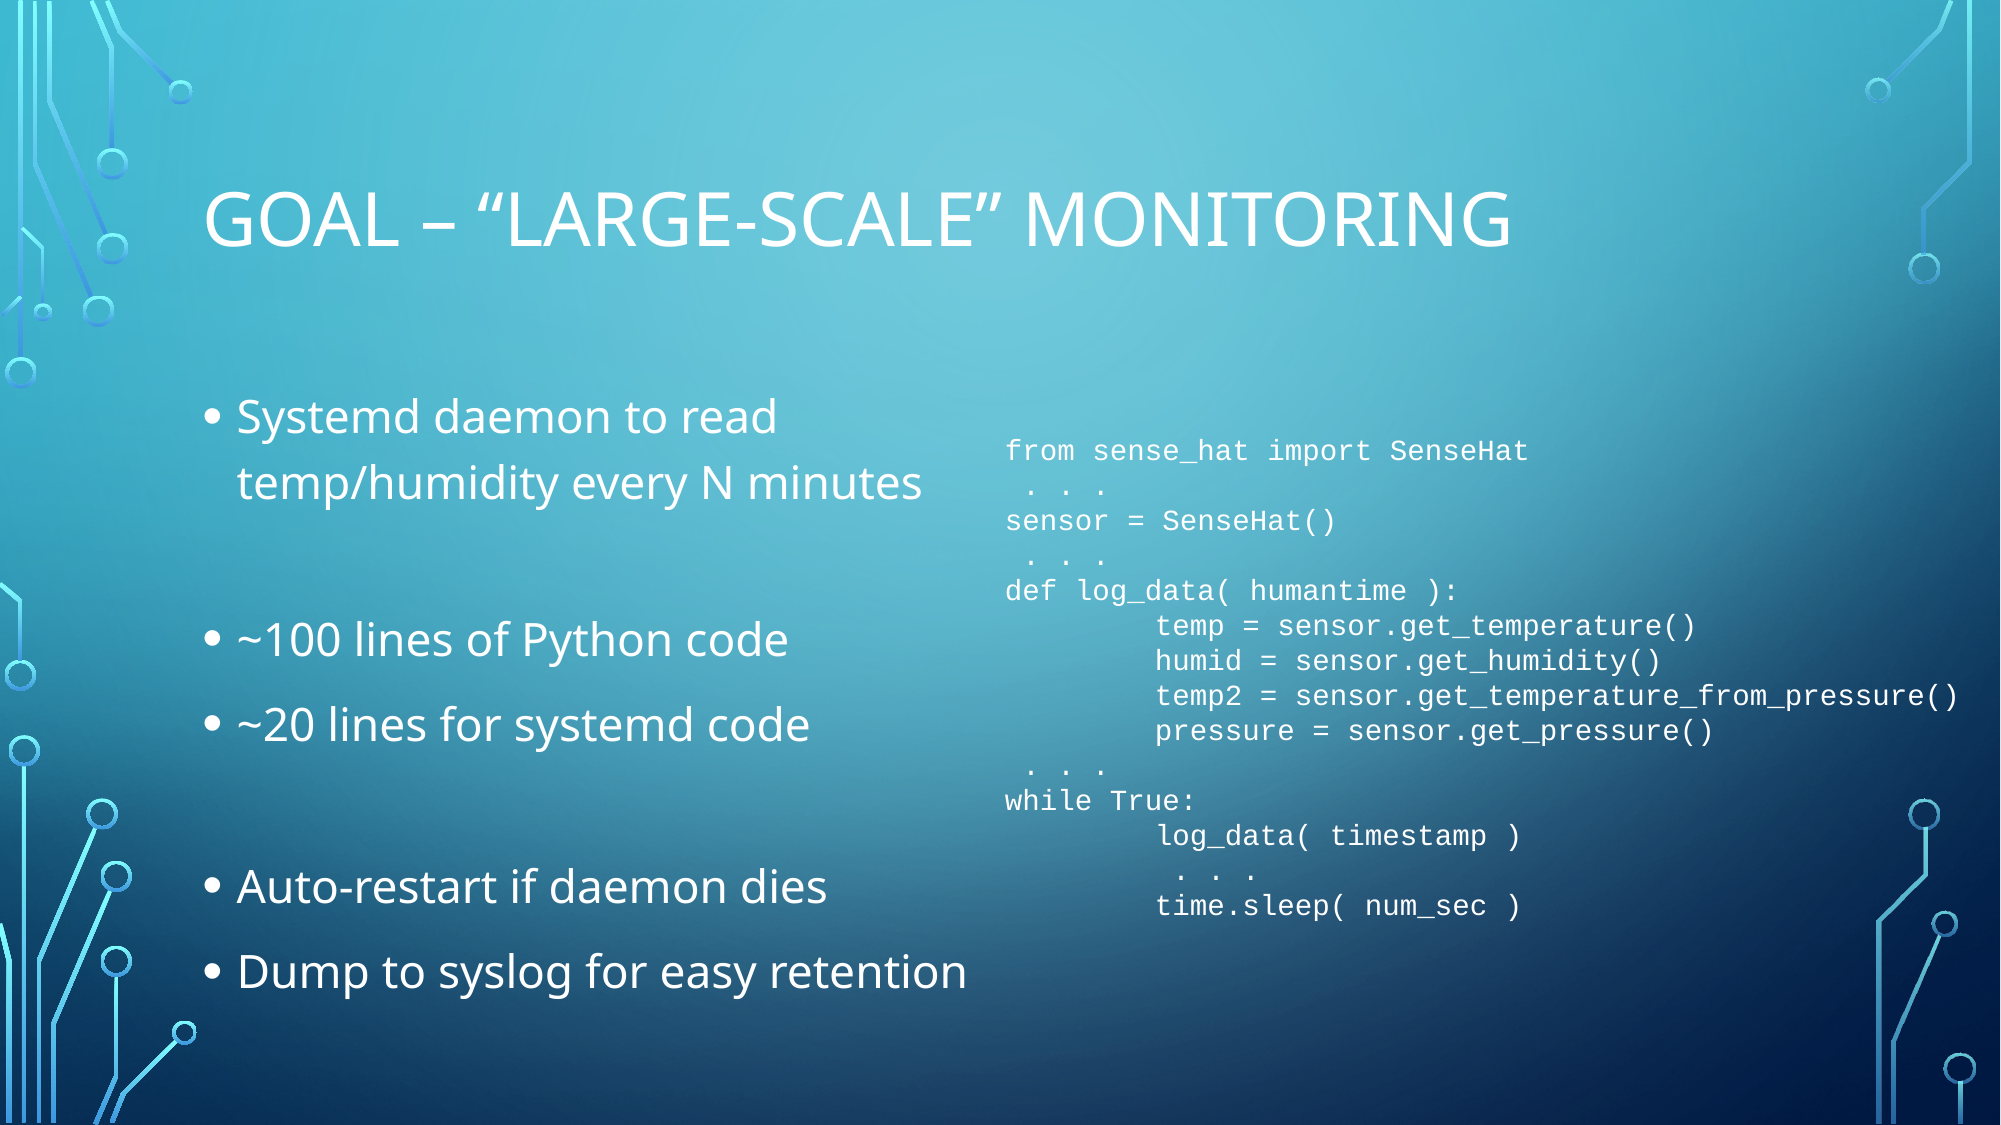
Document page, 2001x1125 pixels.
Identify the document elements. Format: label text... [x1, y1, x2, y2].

list Systemd daemon to read temp/humidity every N minutes ~100 lines of Python code ~20 lines for systemd code Auto-restart if daemon dies Dump to syslog for easy retention [187, 369, 988, 1075]
text_box from sense_hat import SenseHat . . . sensor = SenseHat() . . . def log_data( humantime ): temp = sensor.get_temperature() humid = sensor.get_humidity() temp2 = sensor.get_temperature_from_pressure() pressure = sensor.get_pressure() . . . while True: log_data( timestamp ) . . . time.sleep( num_sec ) [990, 424, 1975, 929]
title Goal – “Large-Scale” Monitoring [187, 101, 1813, 344]
